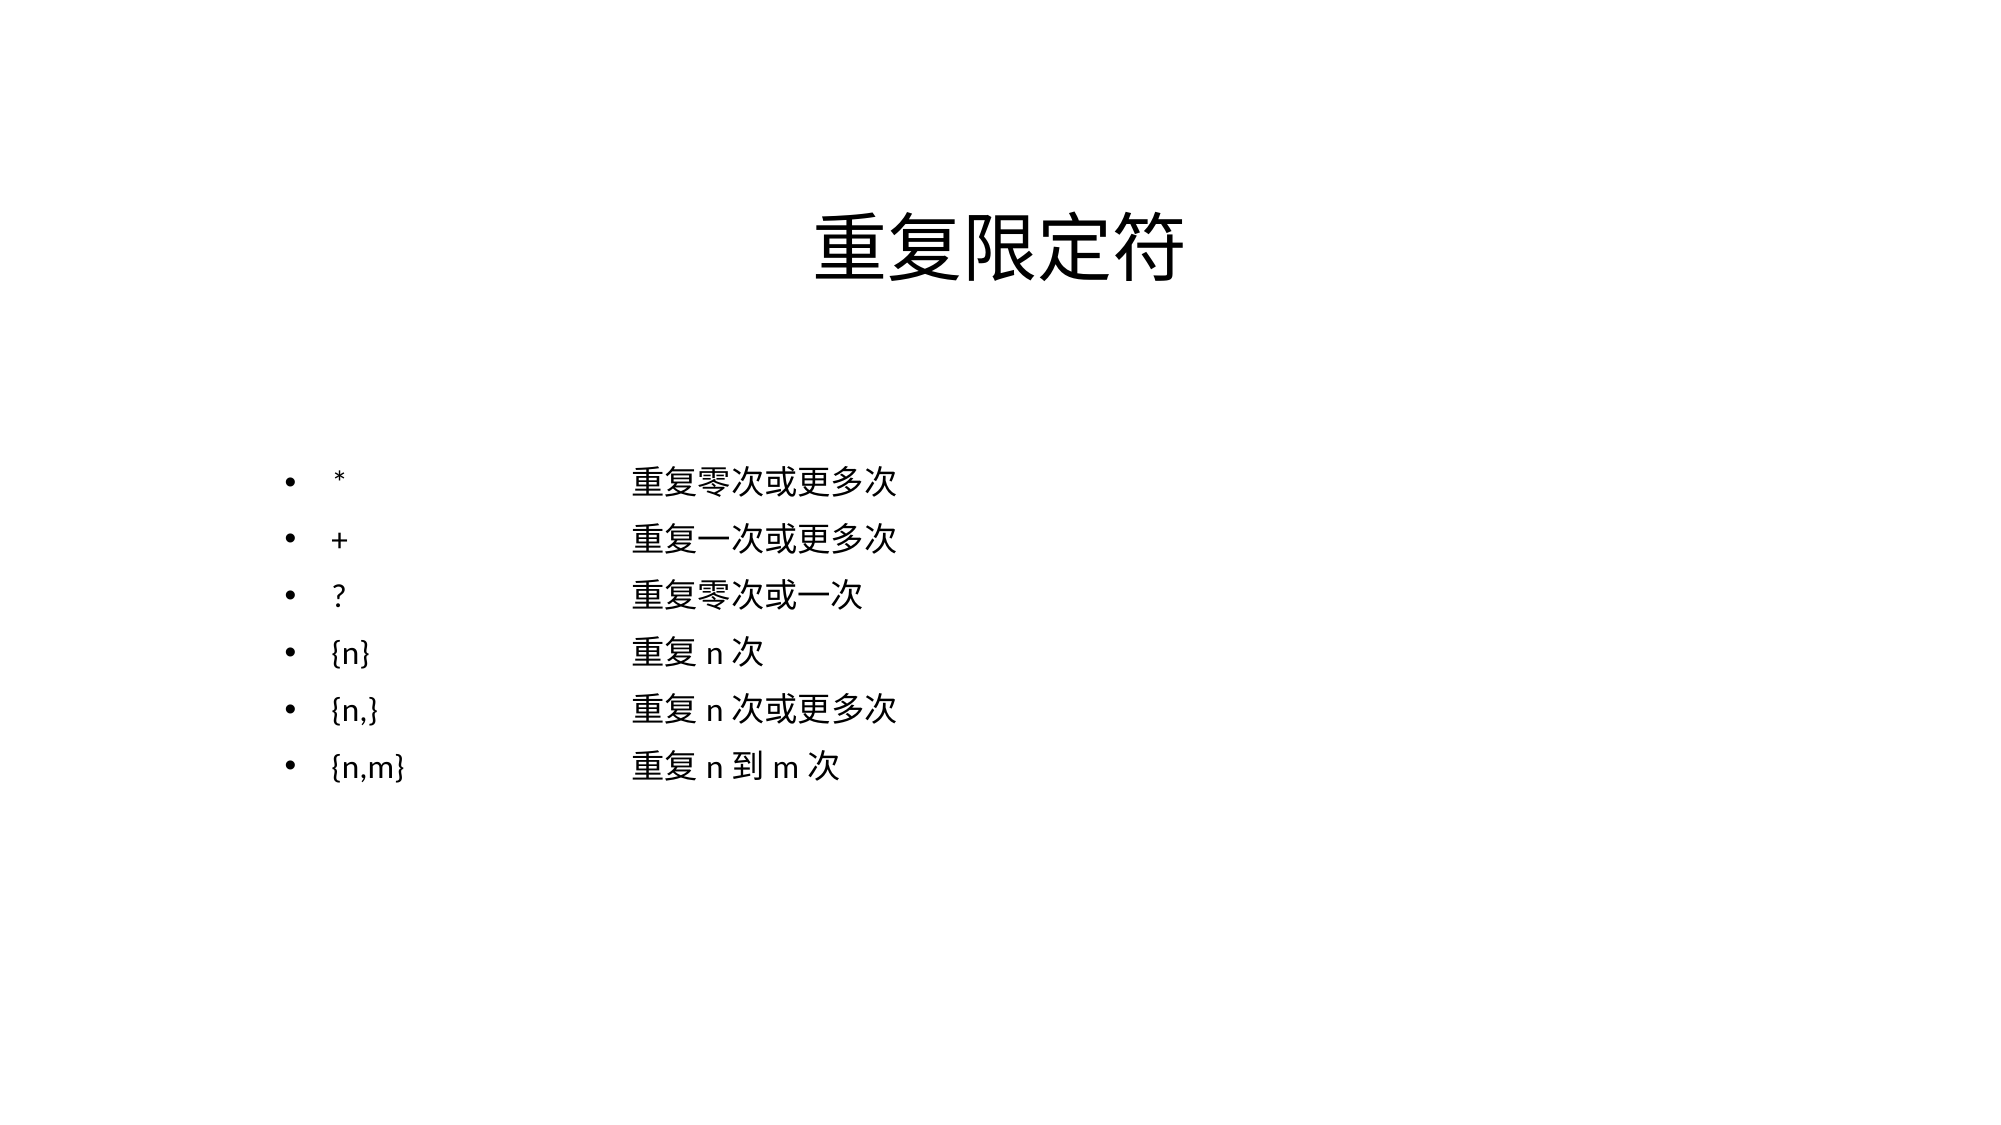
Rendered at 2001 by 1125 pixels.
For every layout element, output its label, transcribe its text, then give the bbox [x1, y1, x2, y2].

title 重复限定符 [249, 76, 1750, 300]
subtitle * 重复零次或更多次 + 重复一次或更多次 ? 重复零次或一次 {n} 重复n次 {n,} 重复n次或更多次 {n,m} 重复n到m次 [269, 458, 1770, 877]
